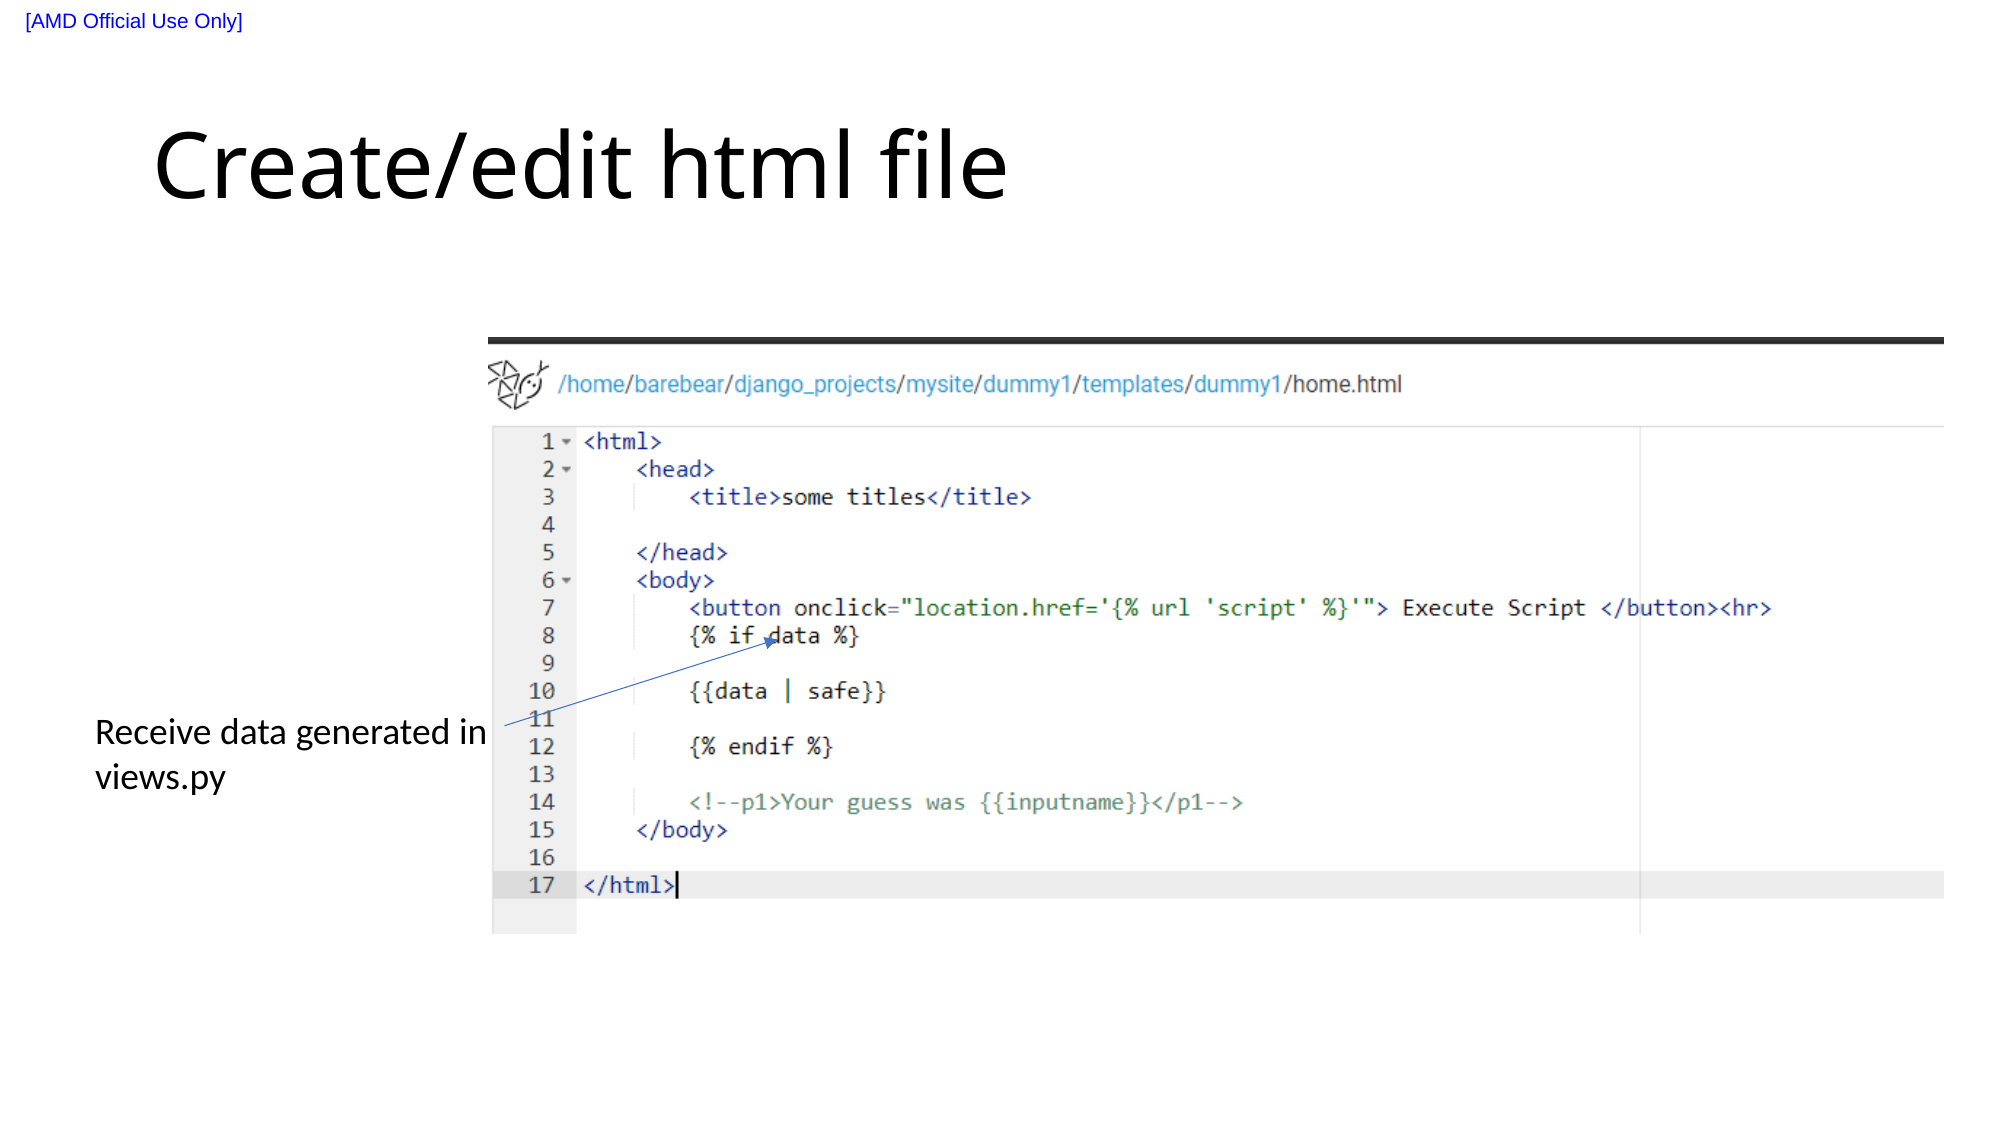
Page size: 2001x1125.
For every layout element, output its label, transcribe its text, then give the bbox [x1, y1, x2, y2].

title Create/edit html file [137, 59, 1863, 278]
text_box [504, 639, 778, 726]
text_box Receive data generated in views.py [80, 699, 488, 805]
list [488, 337, 1944, 934]
